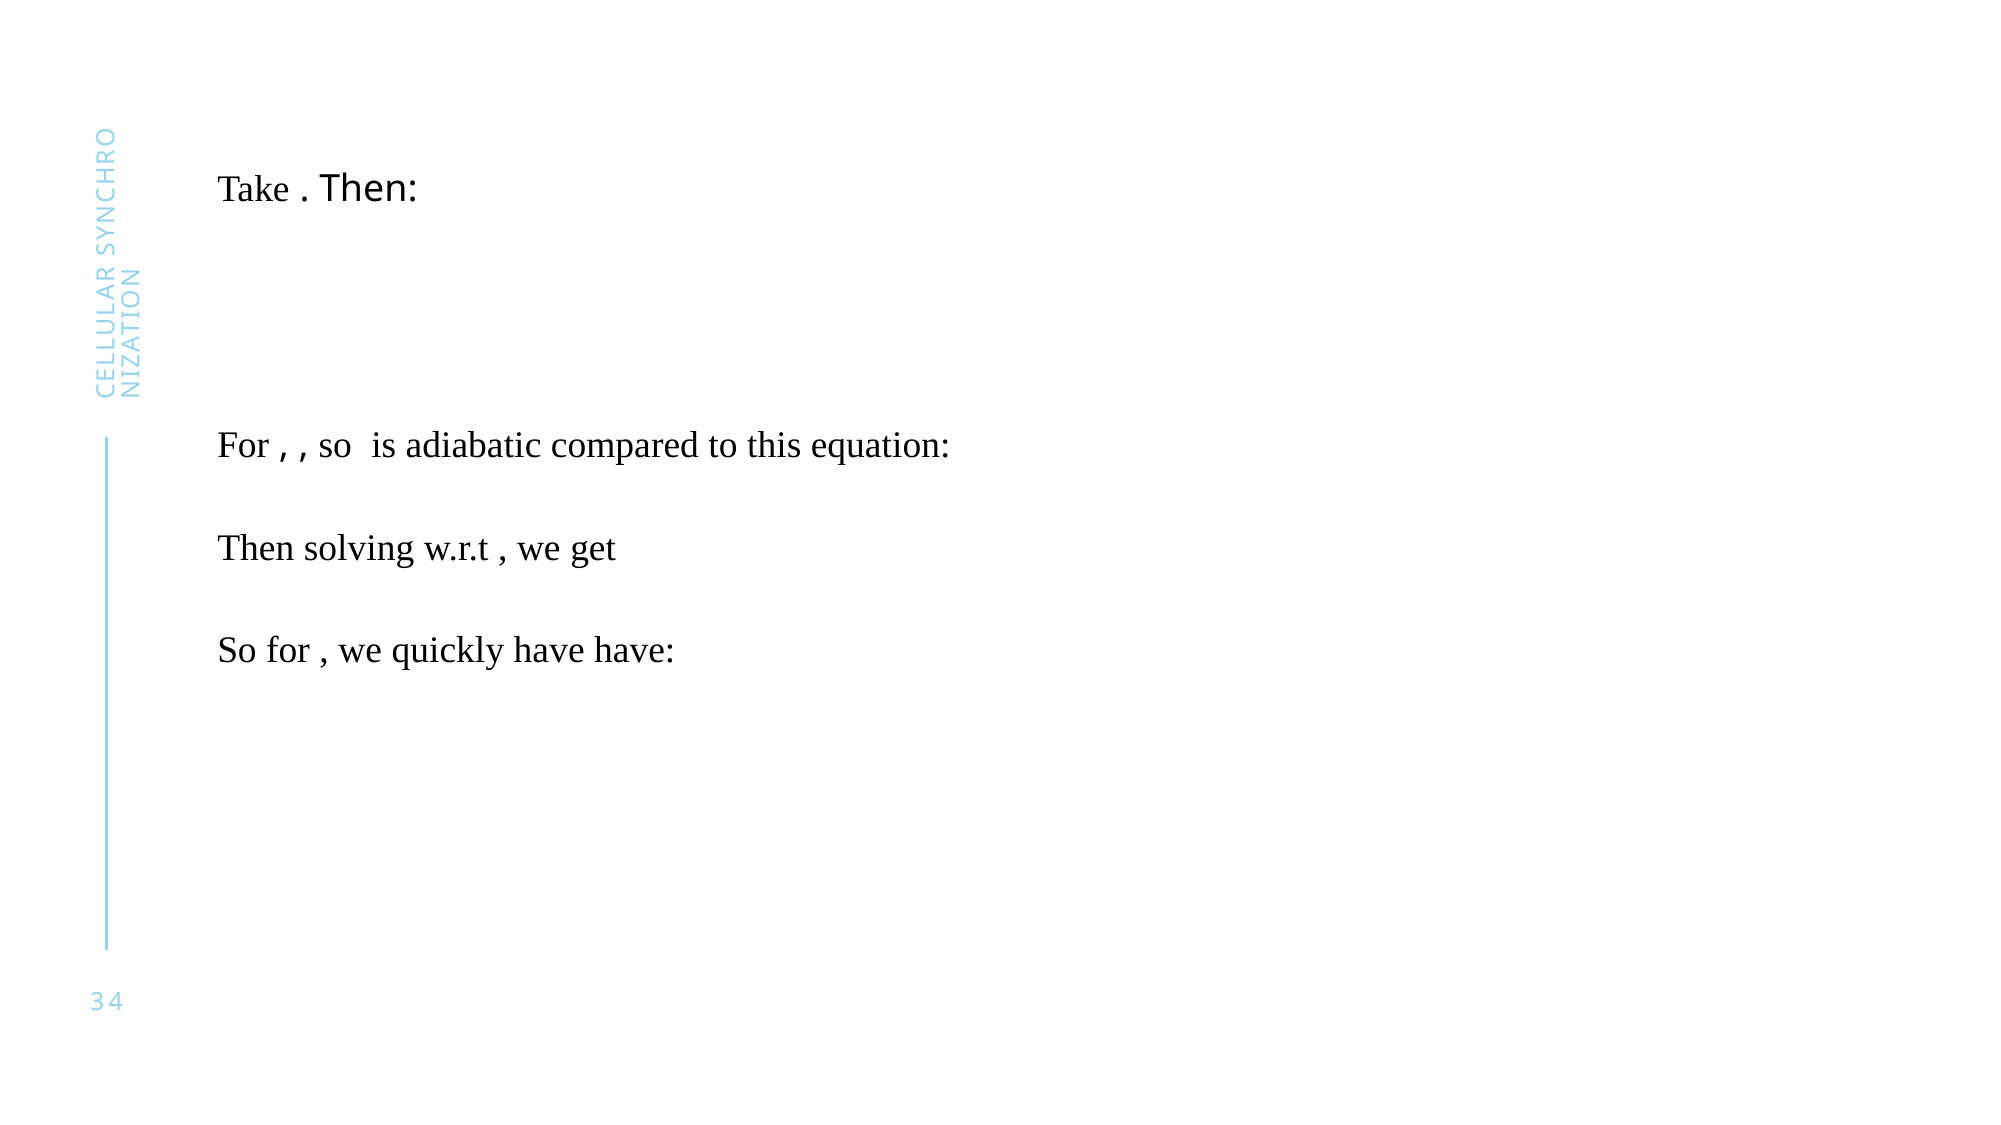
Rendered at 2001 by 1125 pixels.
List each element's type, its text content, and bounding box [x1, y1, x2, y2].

slide_number 34 [68, 987, 144, 1018]
footer Cellular Synchronization [90, 107, 122, 400]
